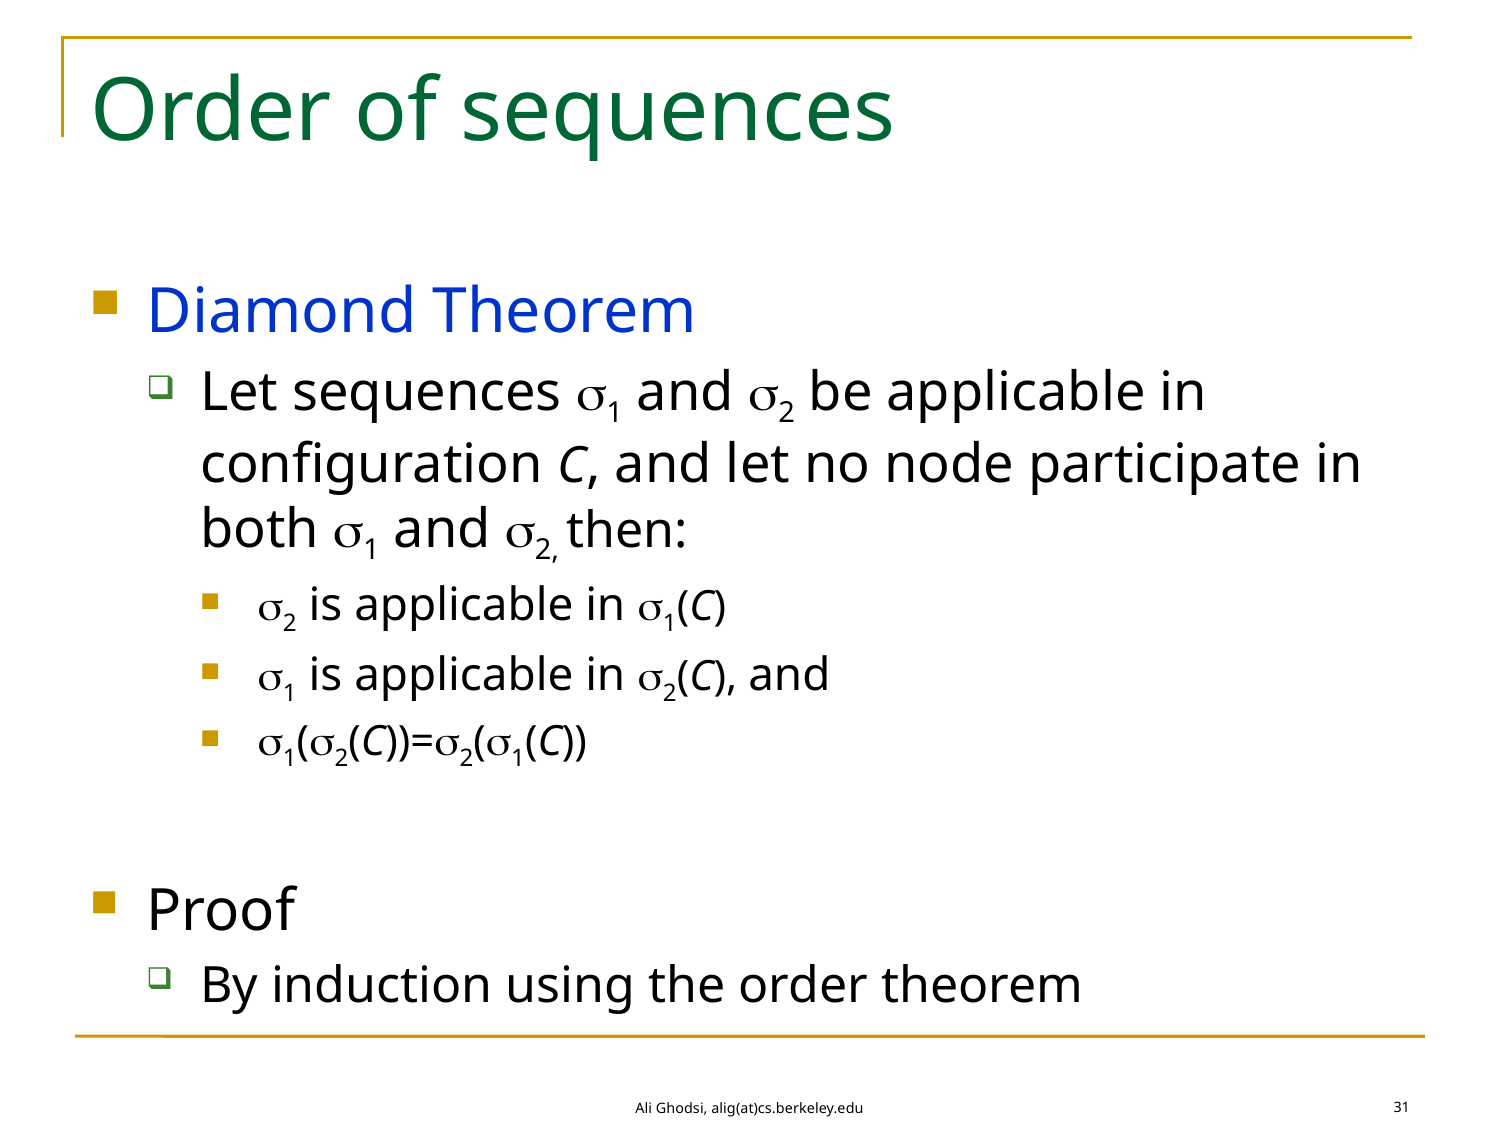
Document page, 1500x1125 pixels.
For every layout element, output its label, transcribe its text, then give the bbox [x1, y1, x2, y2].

title Order of sequences [75, 45, 1425, 233]
footer Ali Ghodsi, alig(at)cs.berkeley.edu [512, 1048, 988, 1124]
list Diamond Theorem Let sequences 1 and 2 be applicable in configuration C, and let no node participate in both 1 and 2, then: 2 is applicable in 1(C) 1 is applicable in 2(C), and 1(2(C))=2(1(C)) Proof By induction using the order theorem [75, 262, 1425, 1035]
slide_number 31 [1074, 1047, 1425, 1123]
